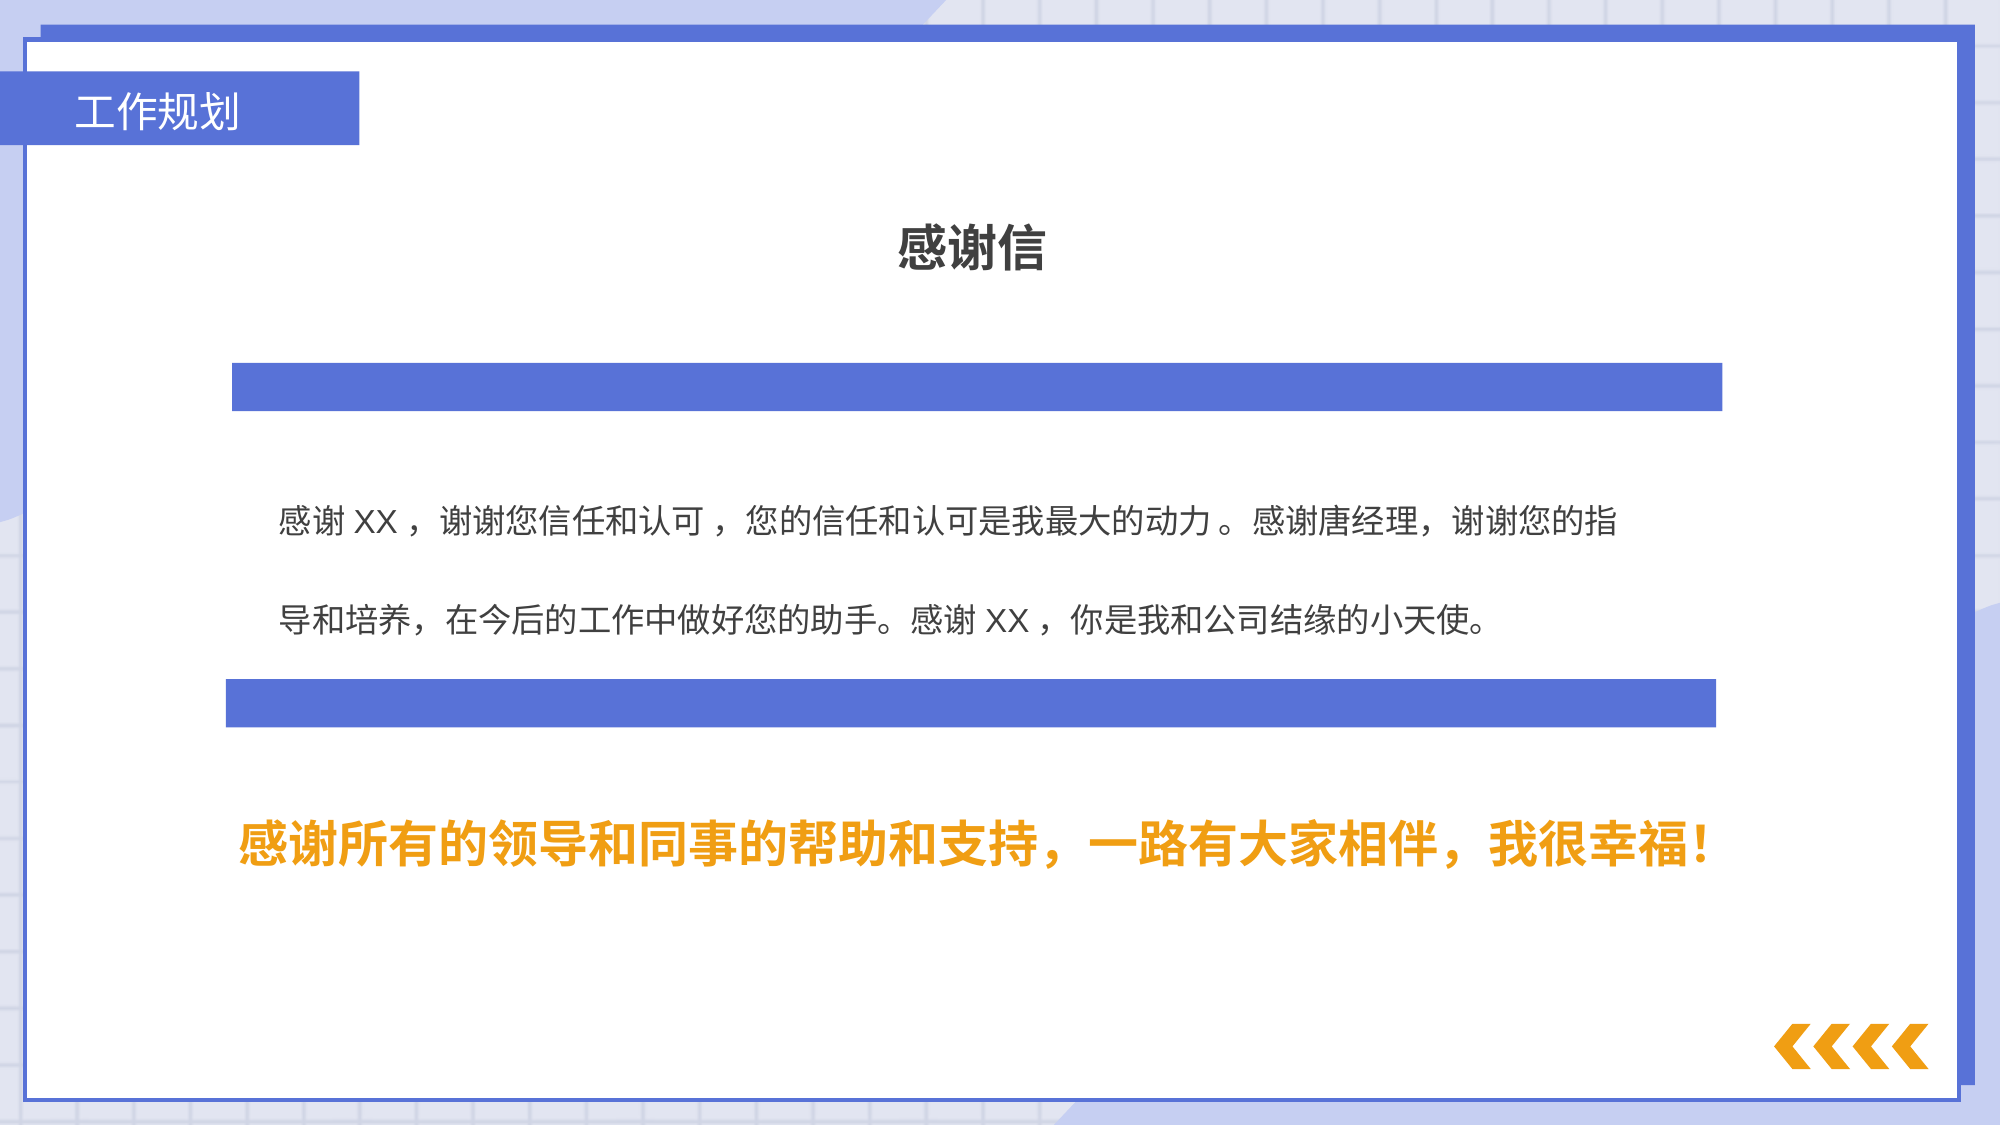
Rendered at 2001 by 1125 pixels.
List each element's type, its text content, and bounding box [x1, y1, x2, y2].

text_box 感谢所有的领导和同事的帮助和支持，一路有大家相伴，我很幸福！ [224, 804, 1754, 880]
text_box 感谢信 [882, 201, 1118, 300]
picture [925, 0, 2000, 611]
picture [0, 515, 1074, 1125]
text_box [225, 362, 1723, 728]
